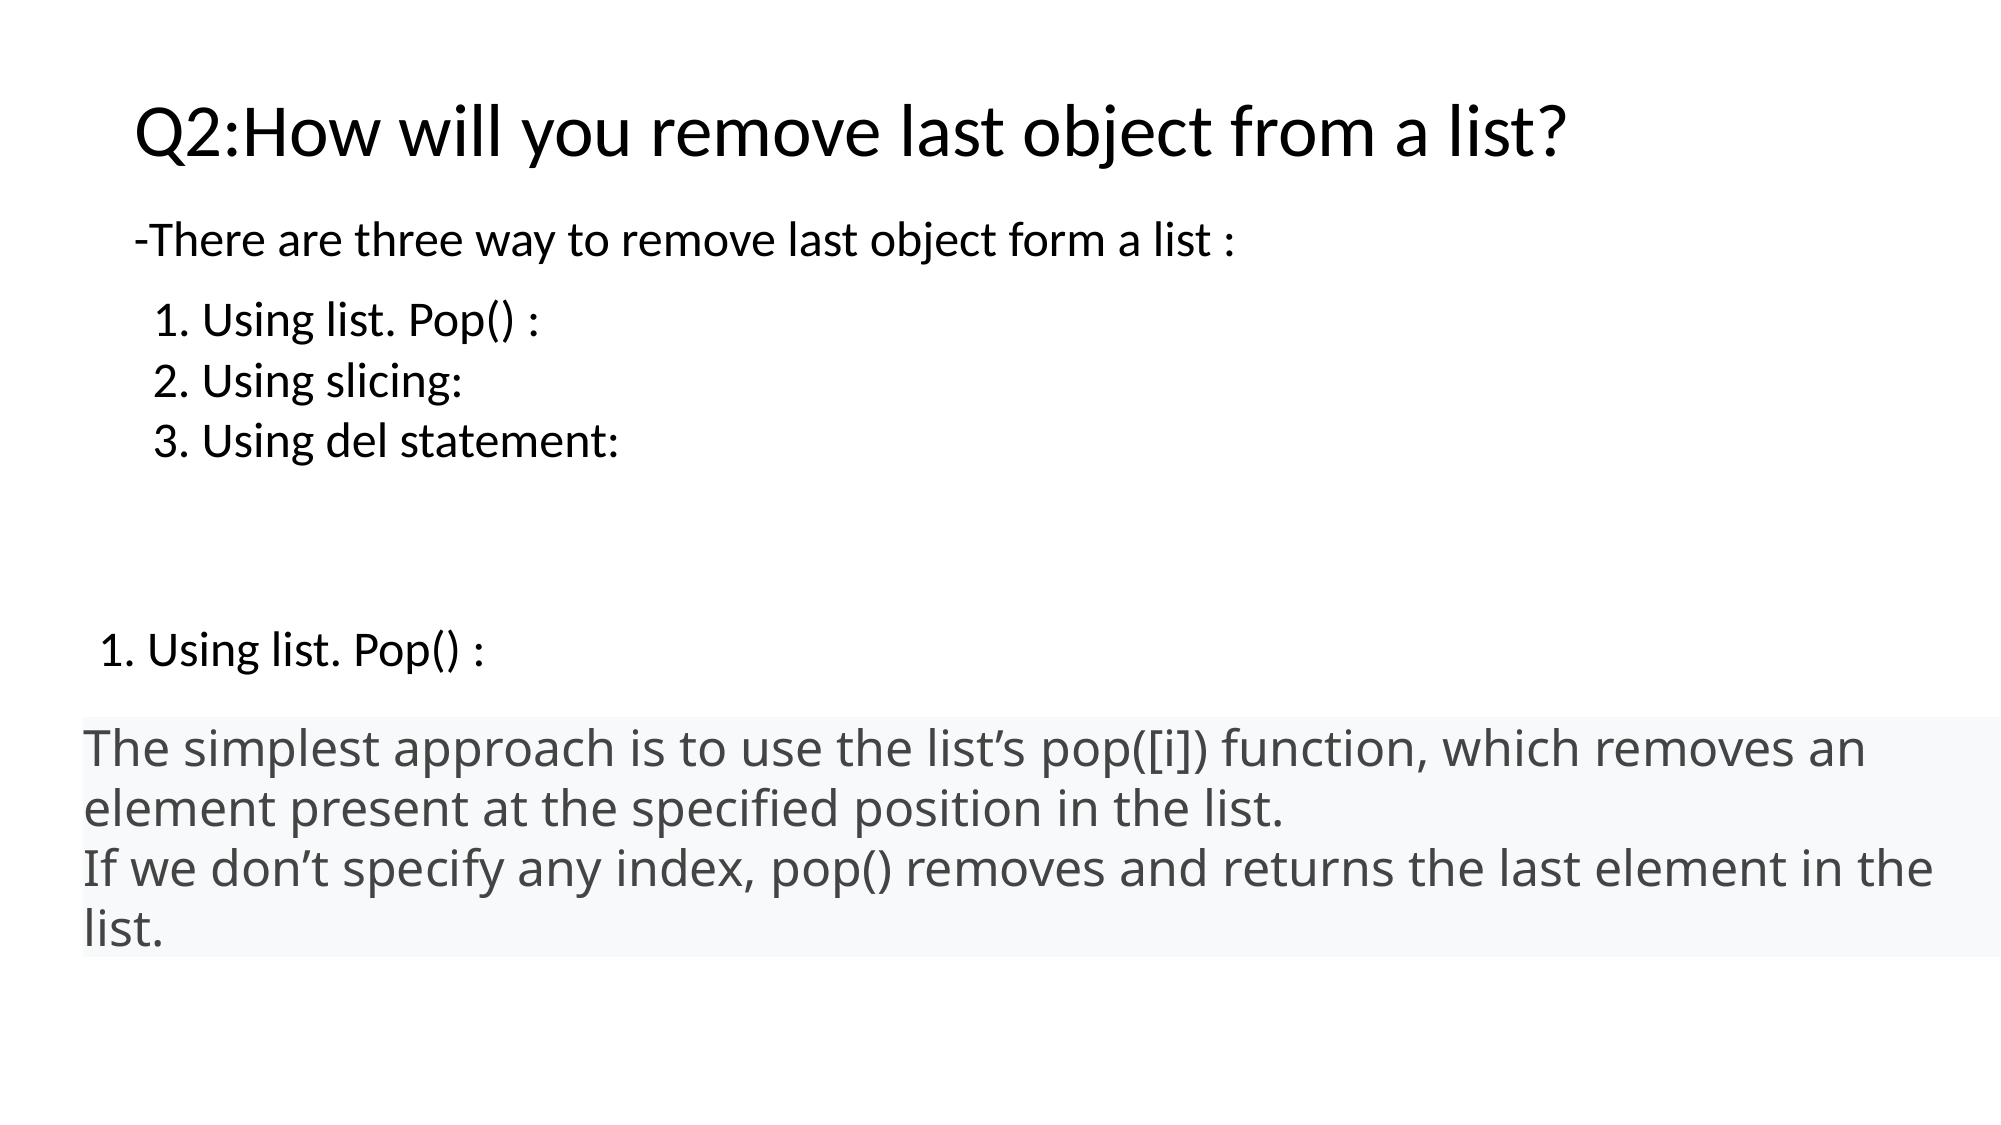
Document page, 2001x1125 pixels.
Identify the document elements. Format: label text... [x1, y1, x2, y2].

text_box The simplest approach is to use the list’s pop([i]) function, which removes an element present at the specified position in the list. If we don’t specify any index, pop() removes and returns the last element in the list. [83, 716, 2000, 957]
text_box 1. Using list. Pop() : [138, 279, 562, 340]
text_box -There are three way to remove last object form a list : [119, 198, 1278, 274]
title Q2:How will you remove last object from a list? [119, 64, 1616, 199]
text_box 2. Using slicing: 3. Using del statement: [138, 340, 677, 476]
text_box 1. Using list. Pop() : [83, 609, 524, 685]
